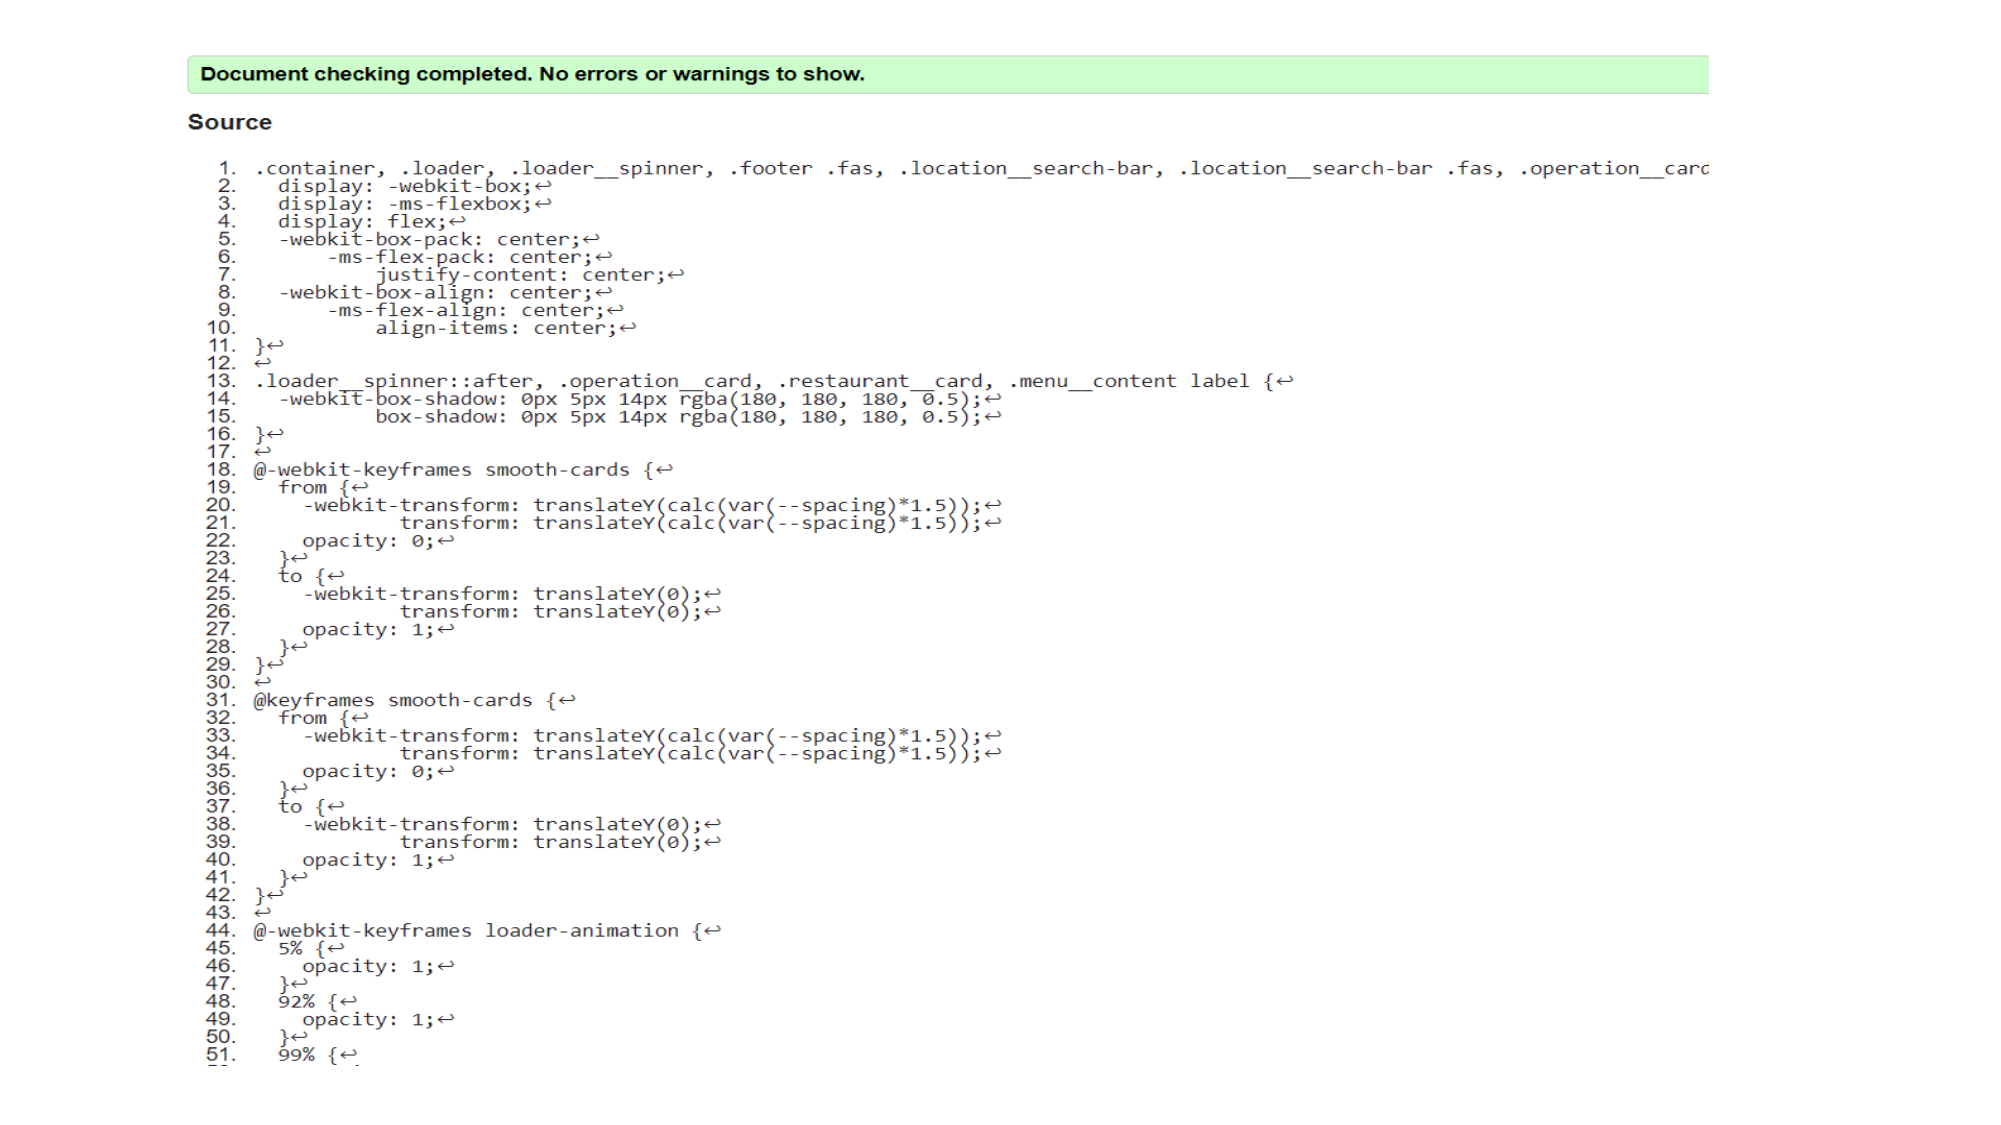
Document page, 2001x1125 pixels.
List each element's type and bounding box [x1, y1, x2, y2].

list [169, 44, 1709, 1066]
